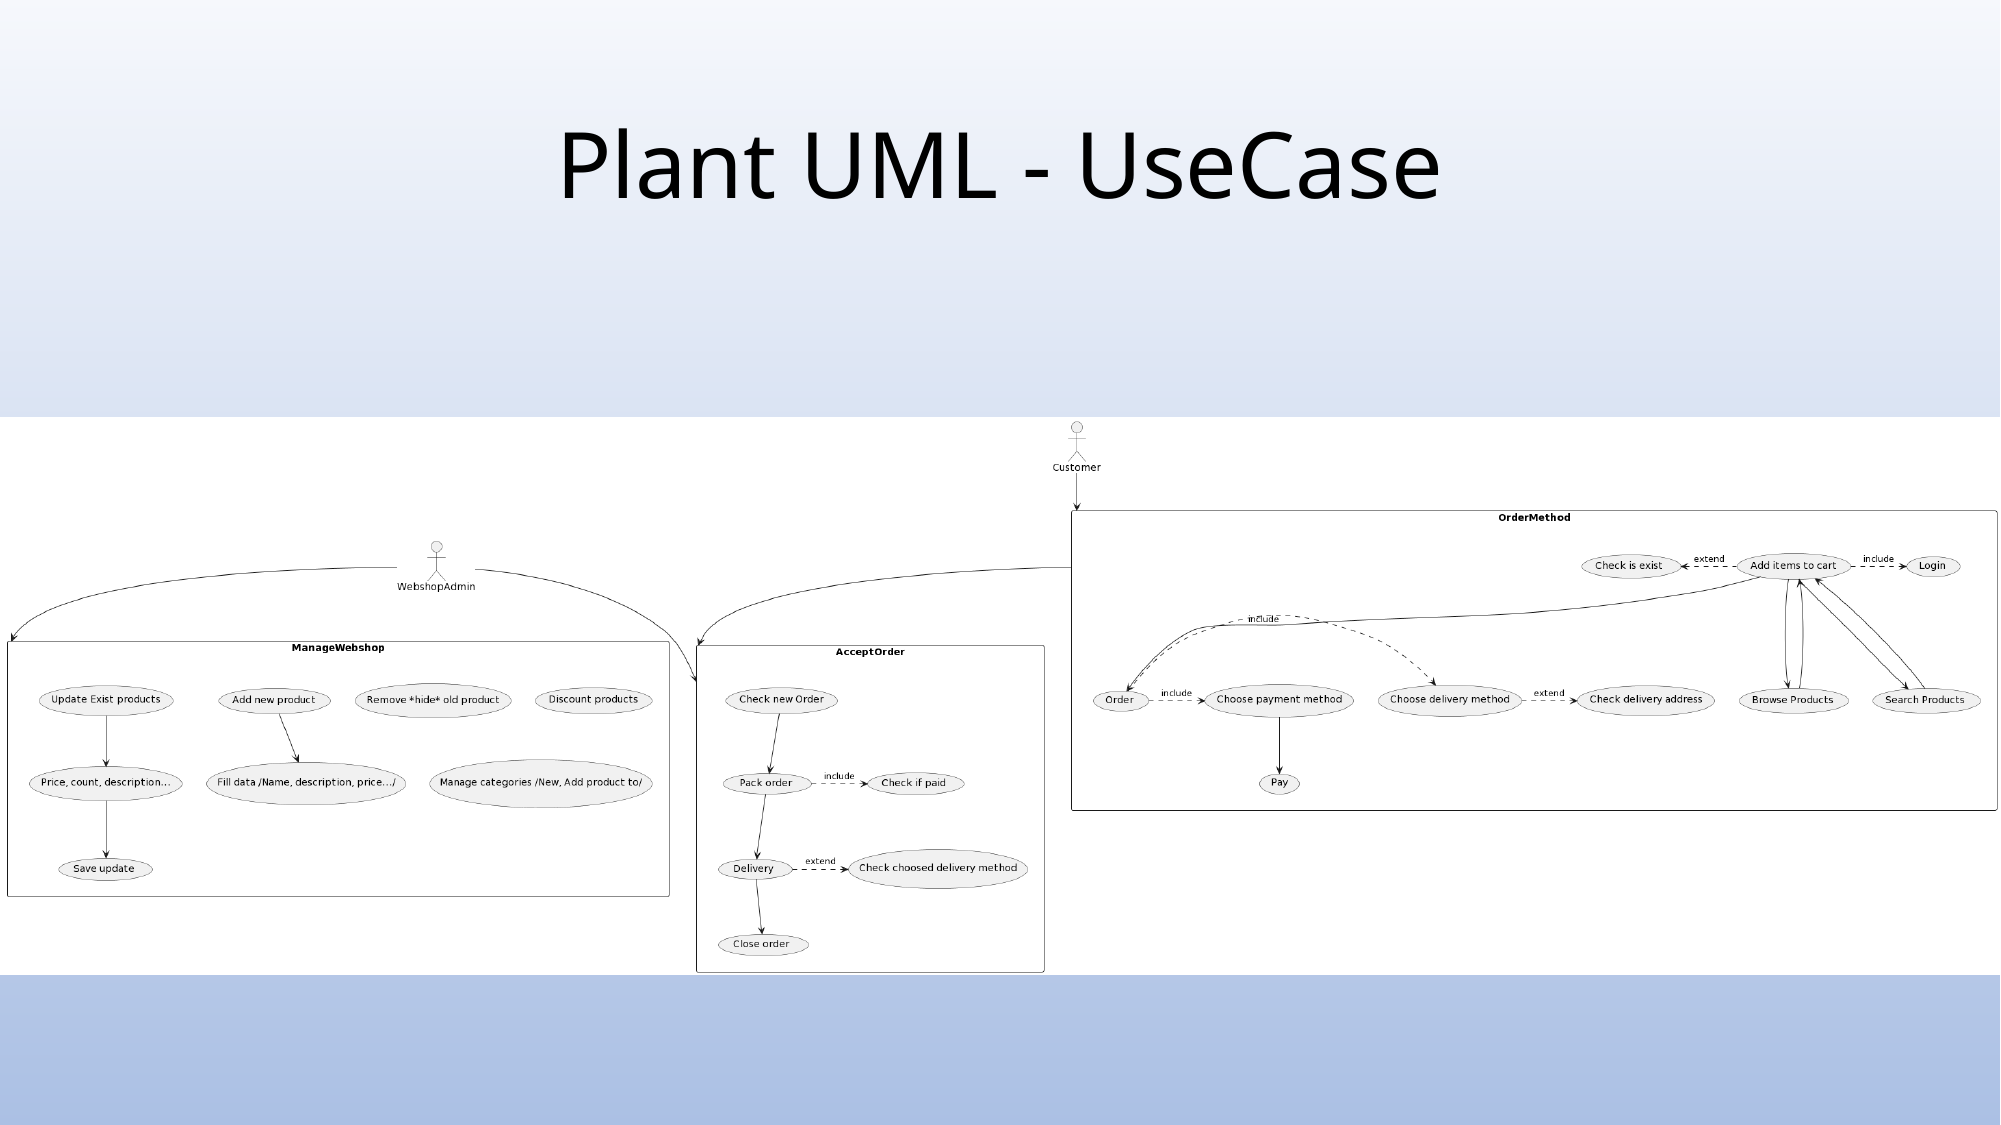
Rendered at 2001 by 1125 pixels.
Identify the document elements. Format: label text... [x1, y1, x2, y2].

picture [0, 417, 2000, 975]
title Plant UML - UseCase [137, 59, 1863, 278]
